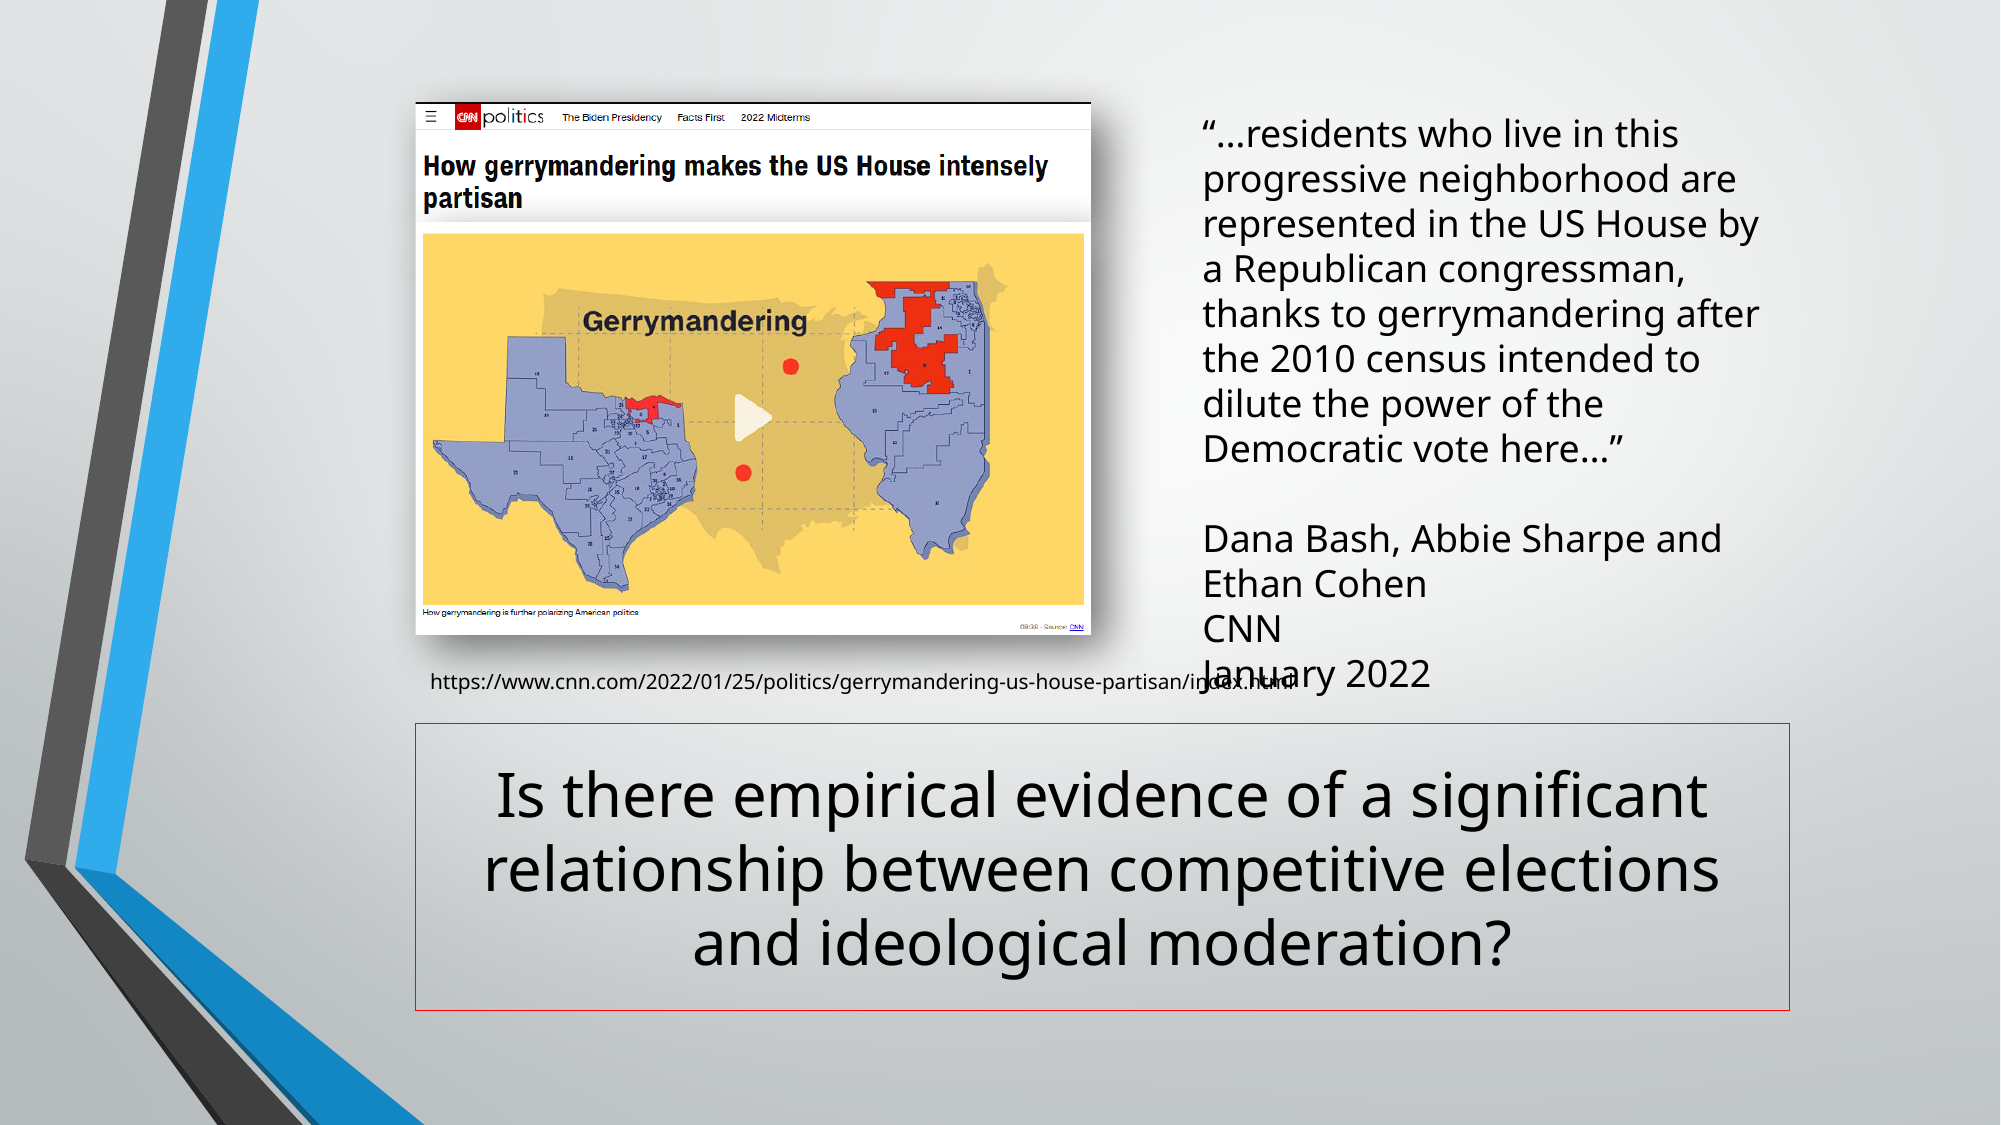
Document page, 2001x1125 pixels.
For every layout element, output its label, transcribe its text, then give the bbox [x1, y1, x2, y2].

title Is there empirical evidence of a significant relationship between competitive elections and ideological moderation? [415, 723, 1790, 1011]
text_box “…residents who live in this progressive neighborhood are represented in the US House by a Republican congressman, thanks to gerrymandering after the 2010 census intended to dilute the power of the Democratic vote here…” Dana Bash, Abbie Sharpe and Ethan Cohen CNN January 2022 [1187, 102, 1790, 702]
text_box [415, 101, 1092, 635]
text_box https://www.cnn.com/2022/01/25/politics/gerrymandering-us-house-partisan/index.html [415, 661, 1374, 702]
